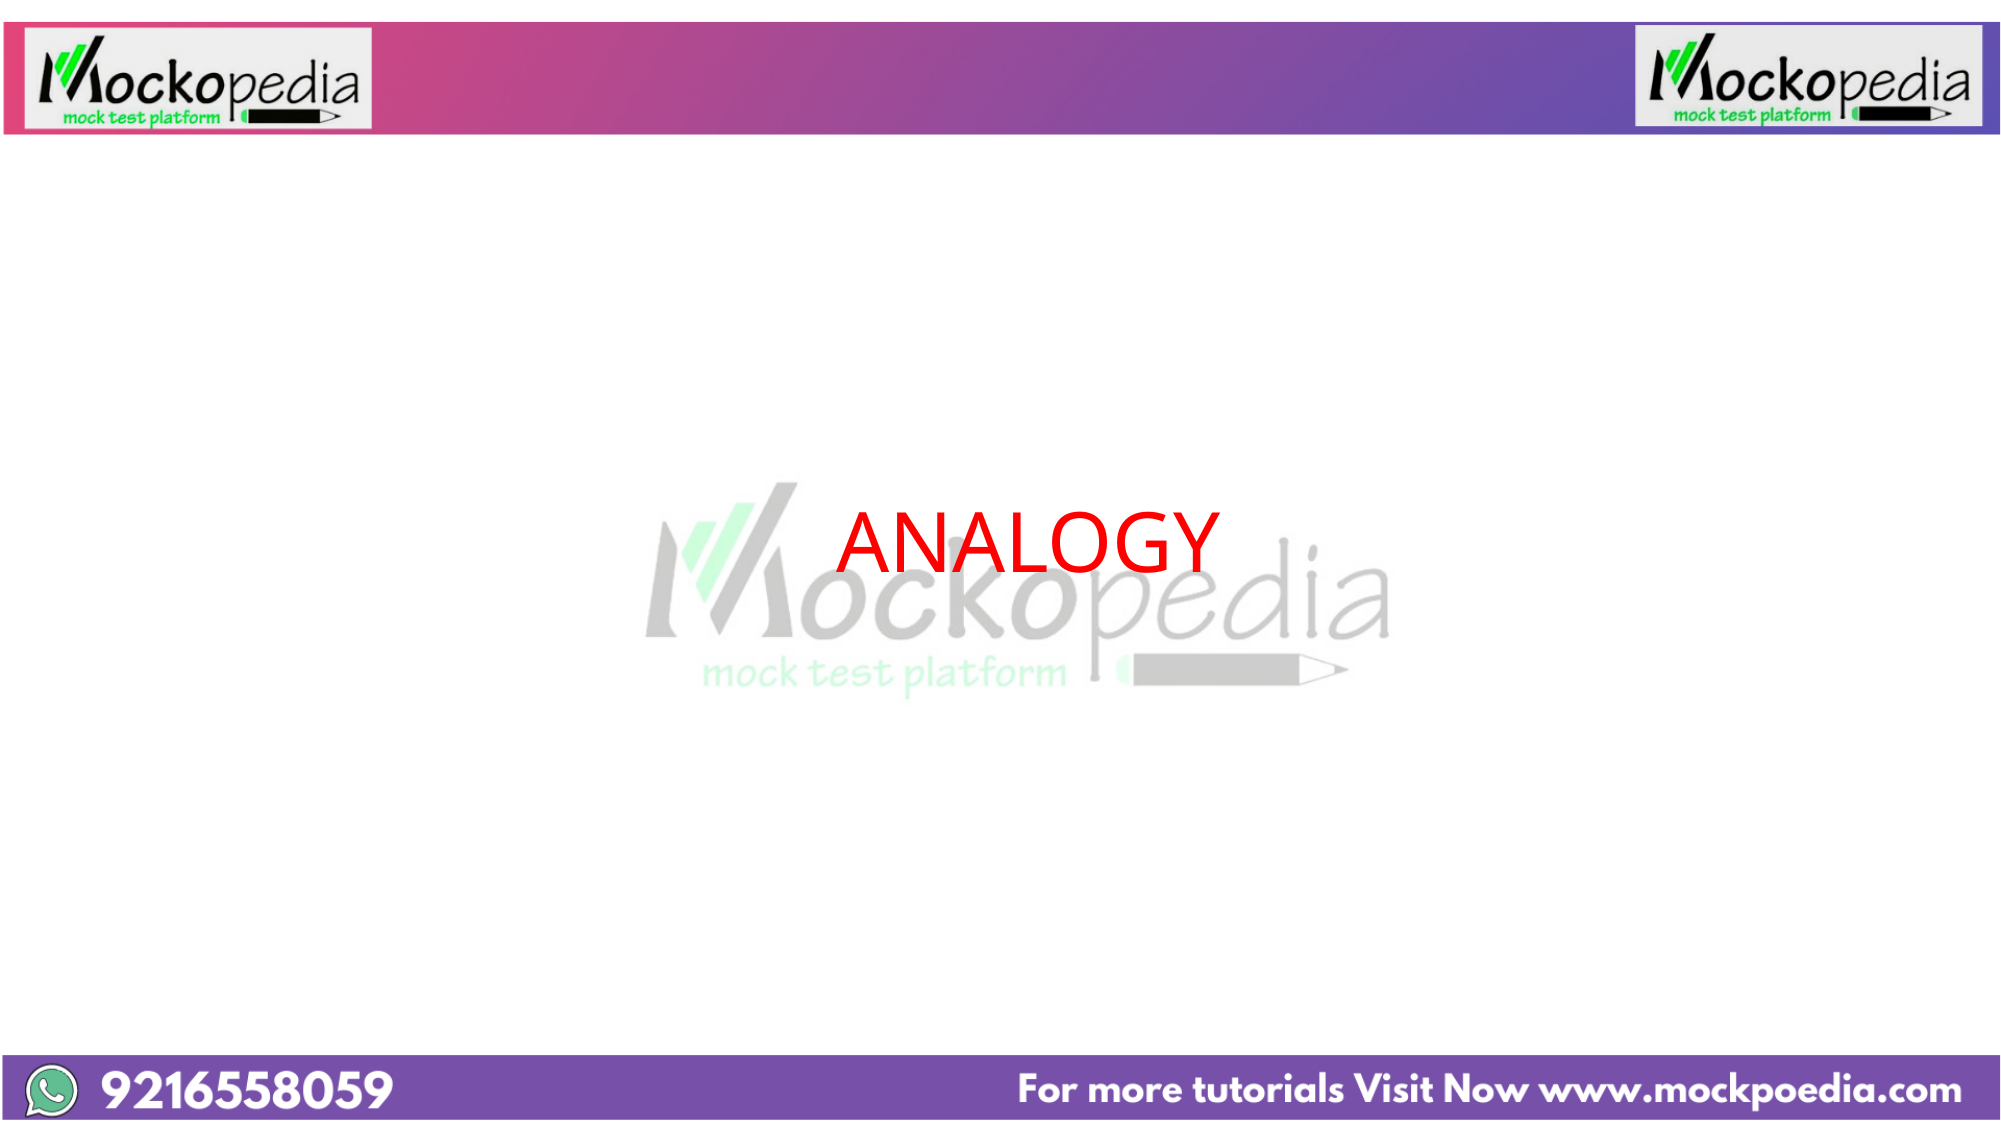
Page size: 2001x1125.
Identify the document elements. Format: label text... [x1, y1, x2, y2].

picture [0, 0, 2001, 1125]
text_box ANALOGY [821, 481, 1236, 597]
